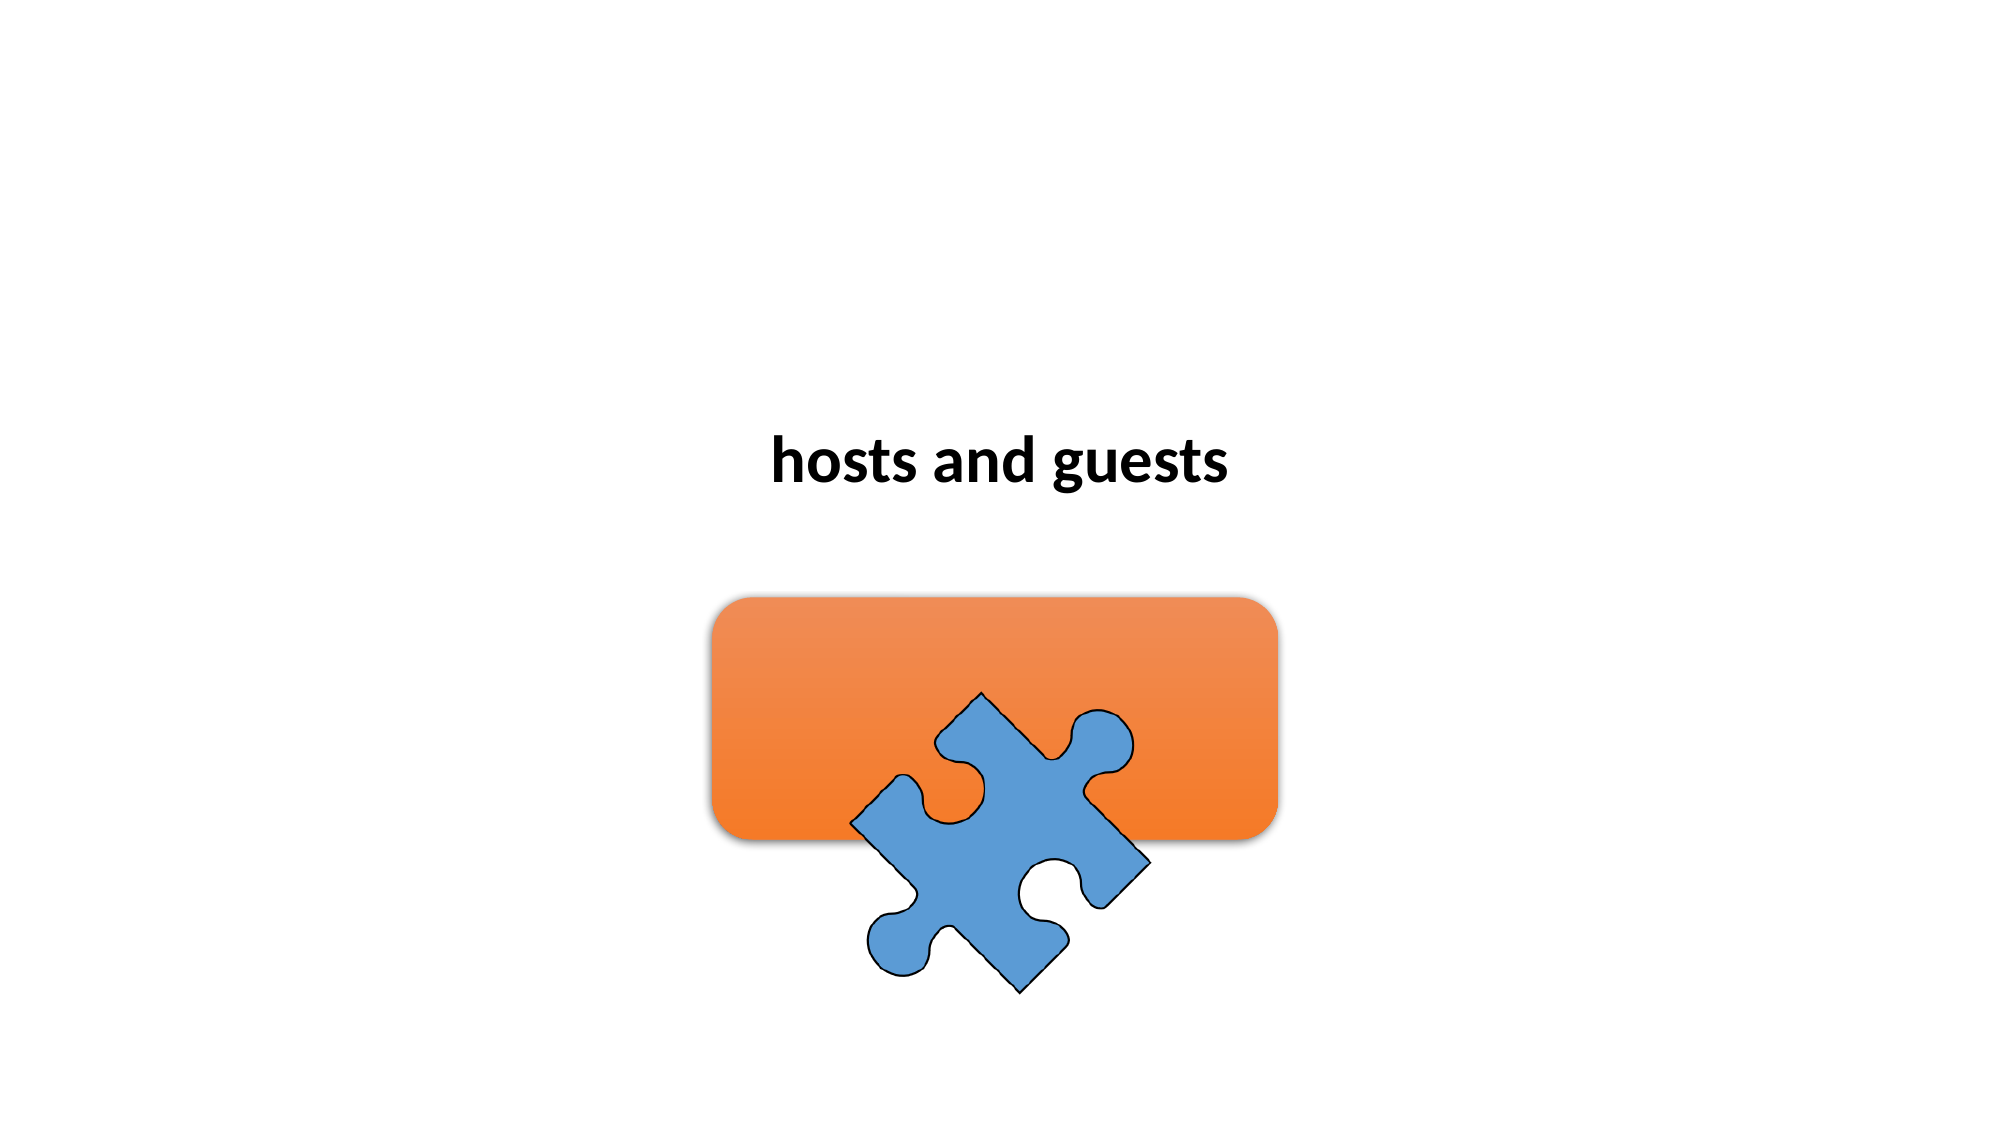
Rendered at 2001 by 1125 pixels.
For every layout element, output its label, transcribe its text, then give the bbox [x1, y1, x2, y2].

picture [820, 670, 1180, 1031]
list hosts and guests [137, 417, 1863, 1014]
text_box [712, 597, 1279, 840]
